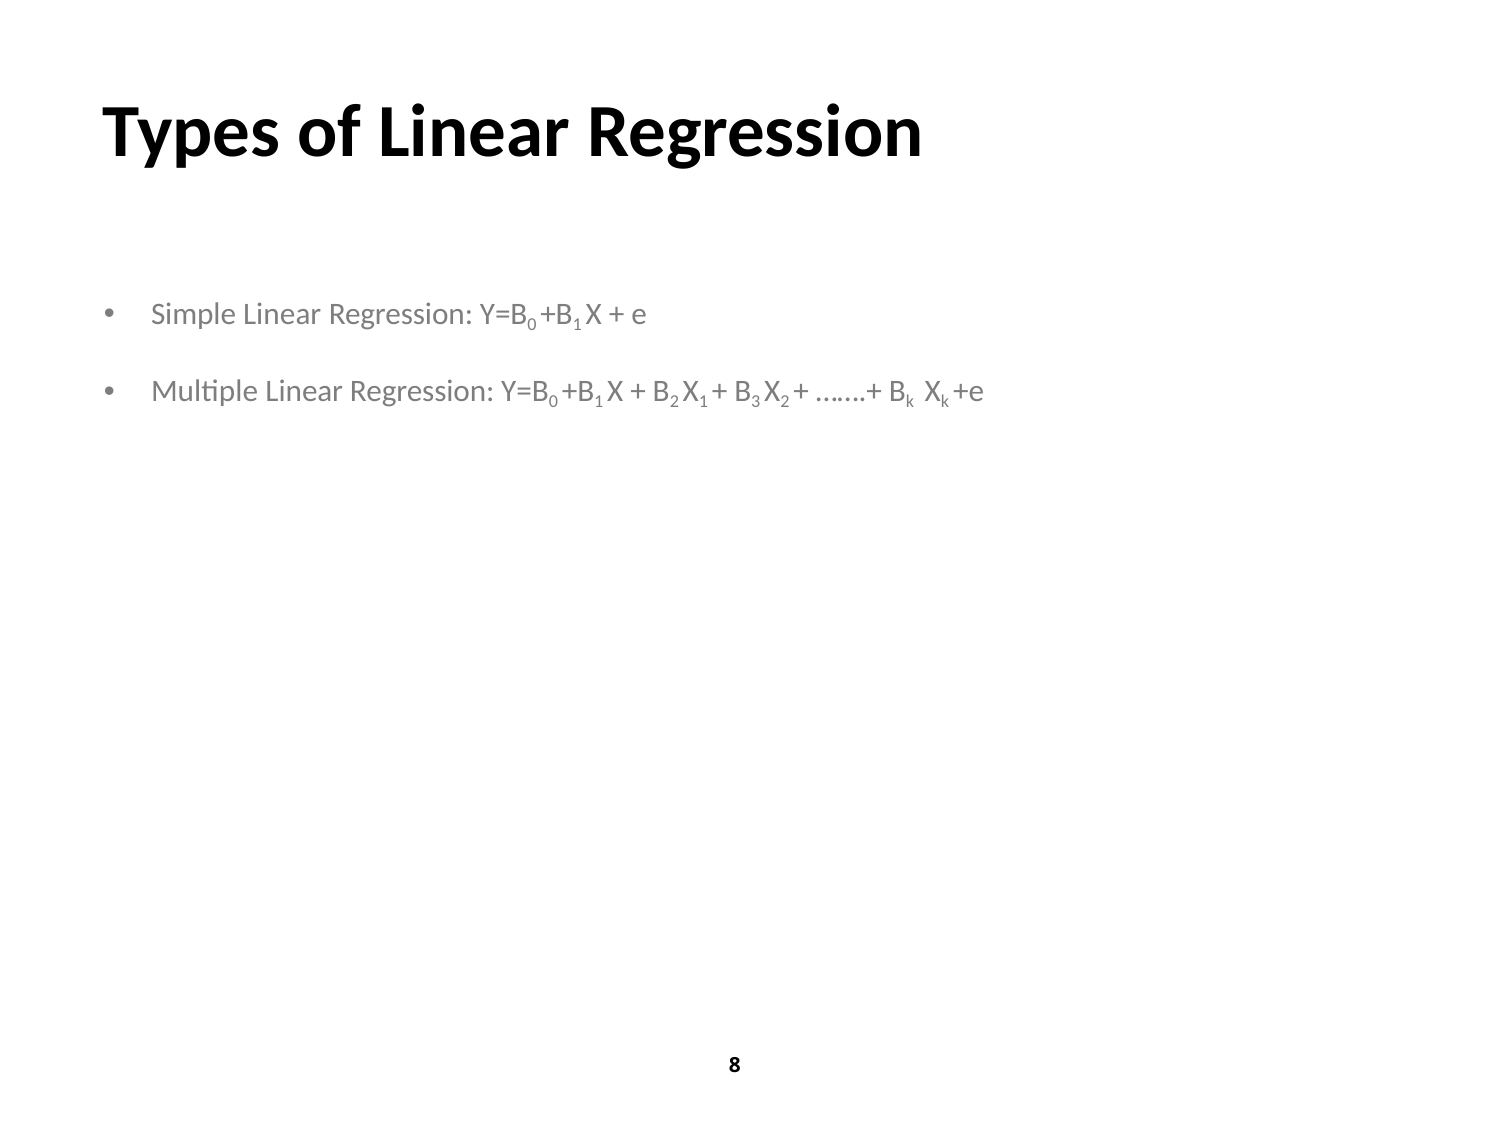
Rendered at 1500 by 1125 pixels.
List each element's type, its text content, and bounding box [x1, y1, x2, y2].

text_box Simple Linear Regression: Y=B0 +B1 X + e Multiple Linear Regression: Y=B0 +B1 X + B2 X1 + B3 X2 + …….+ Bk Xk +e [95, 290, 1029, 412]
slide_number 8 [722, 1049, 765, 1125]
title Types of Linear Regression [100, 79, 932, 270]
